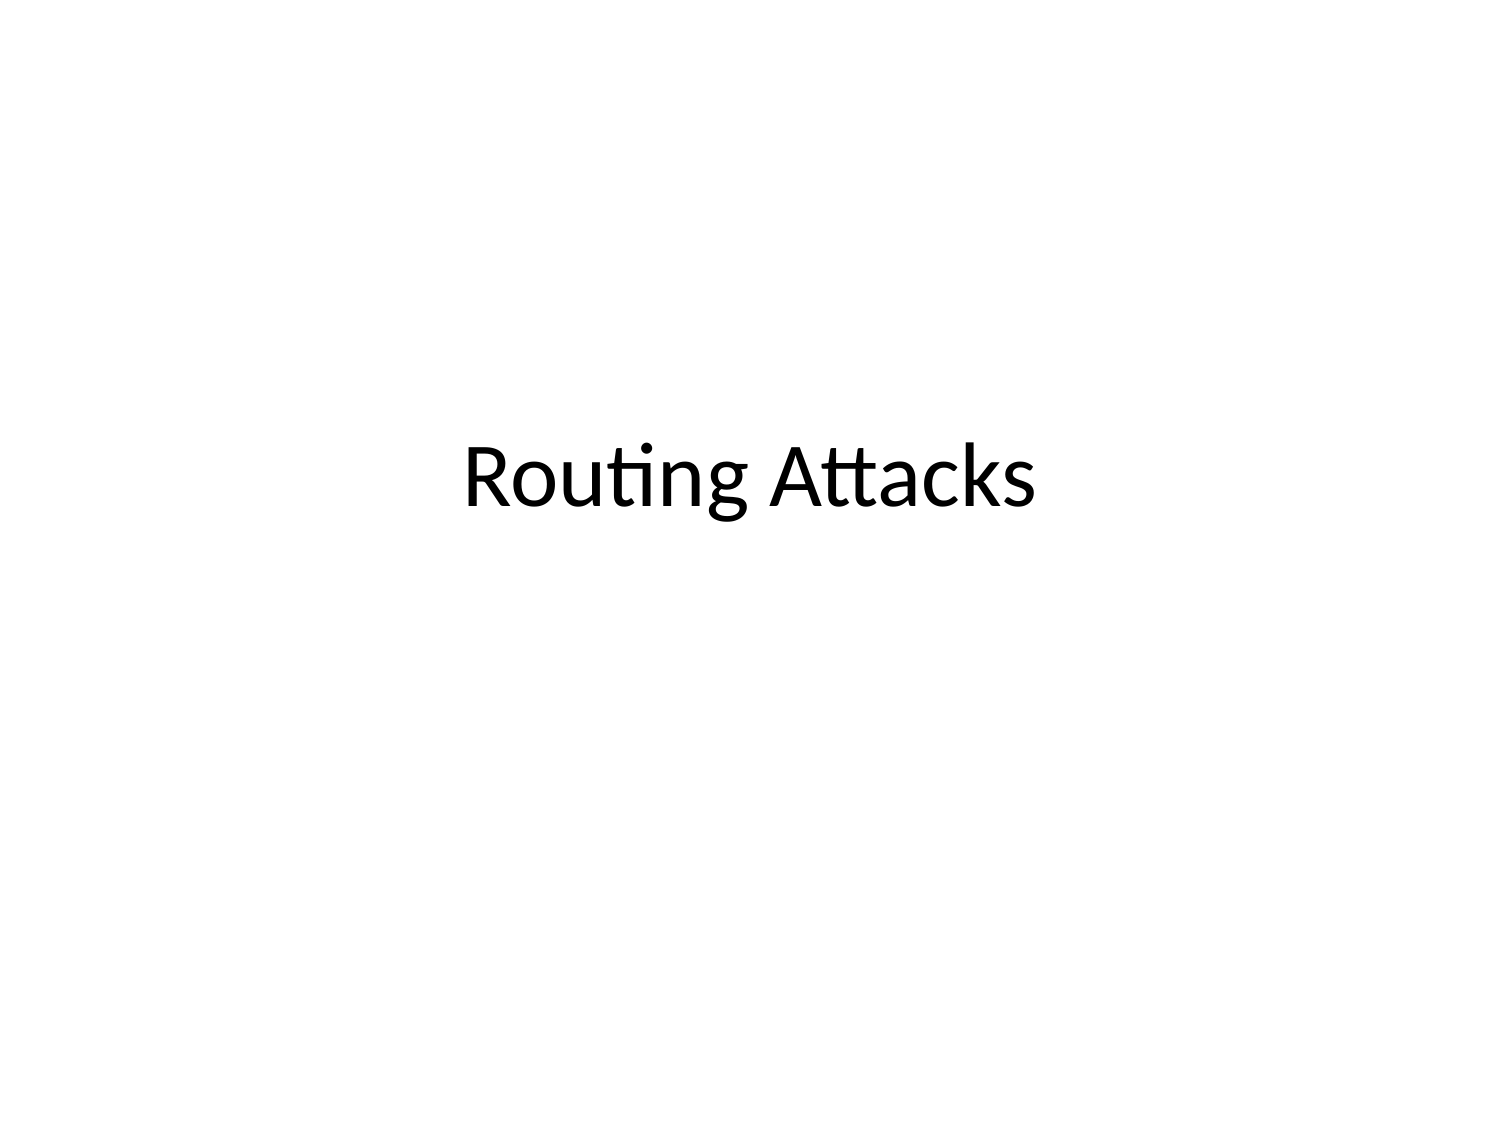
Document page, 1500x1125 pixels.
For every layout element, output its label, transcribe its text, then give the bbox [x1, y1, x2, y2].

title Routing Attacks [112, 349, 1388, 591]
